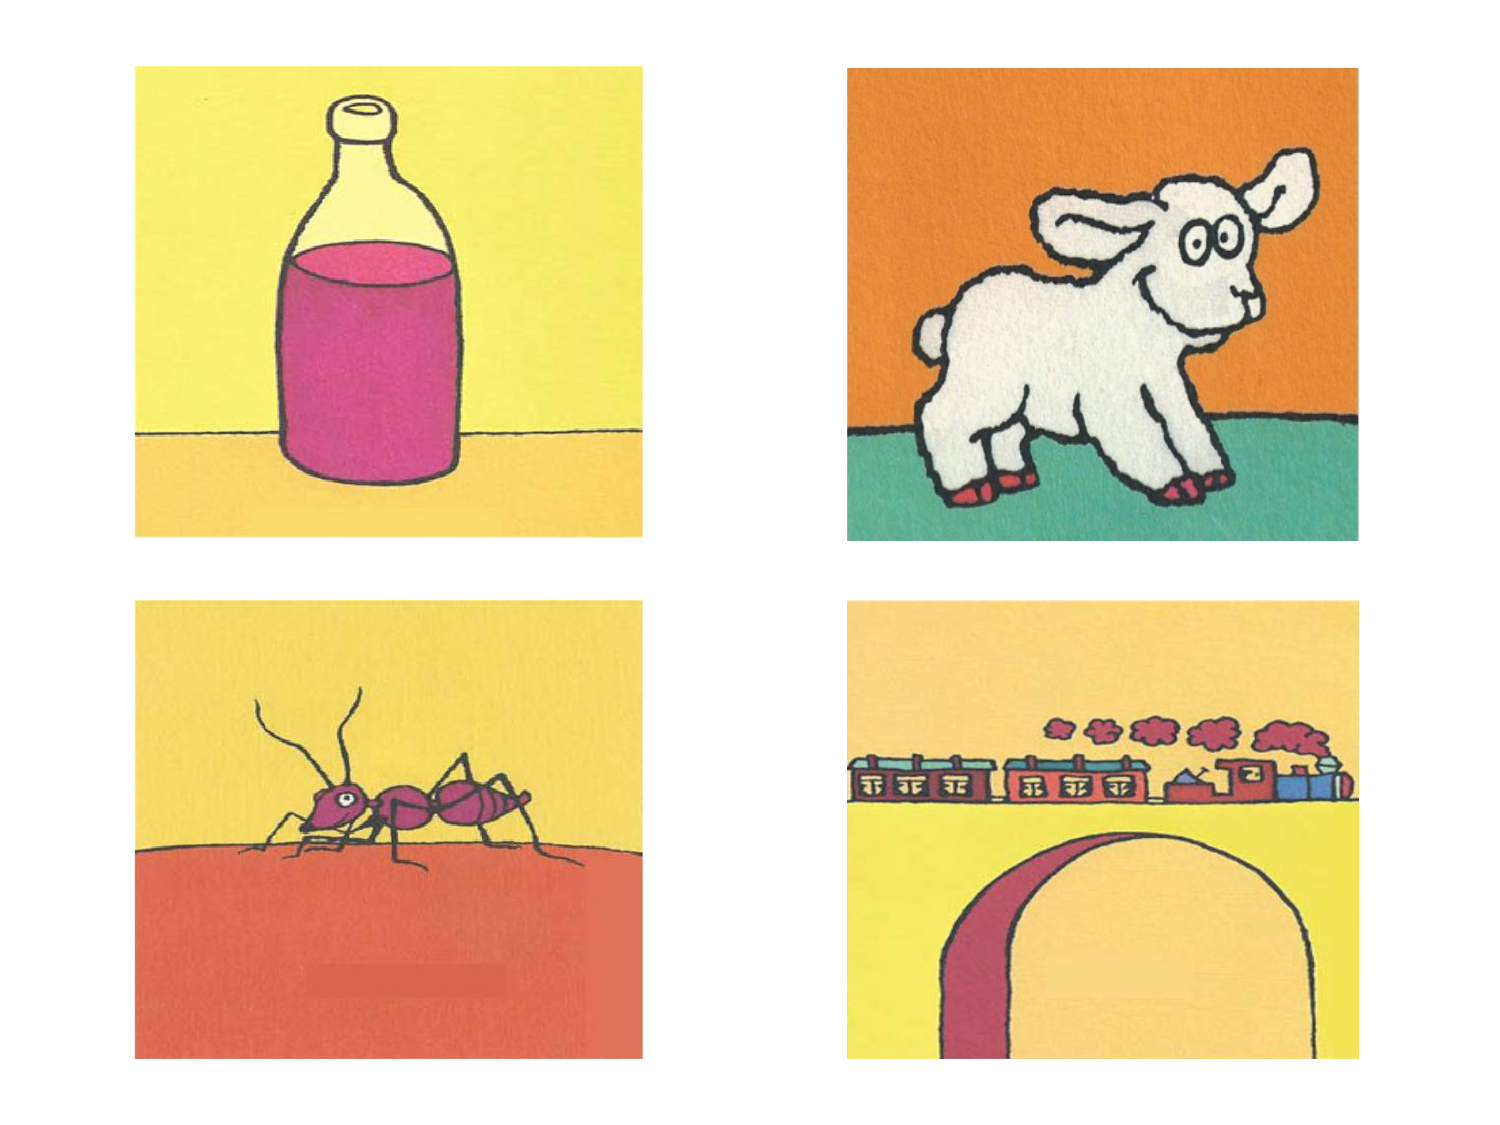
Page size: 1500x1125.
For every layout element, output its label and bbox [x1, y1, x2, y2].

picture [846, 67, 1360, 541]
picture [134, 66, 643, 538]
picture [846, 600, 1360, 1059]
picture [134, 600, 643, 1059]
